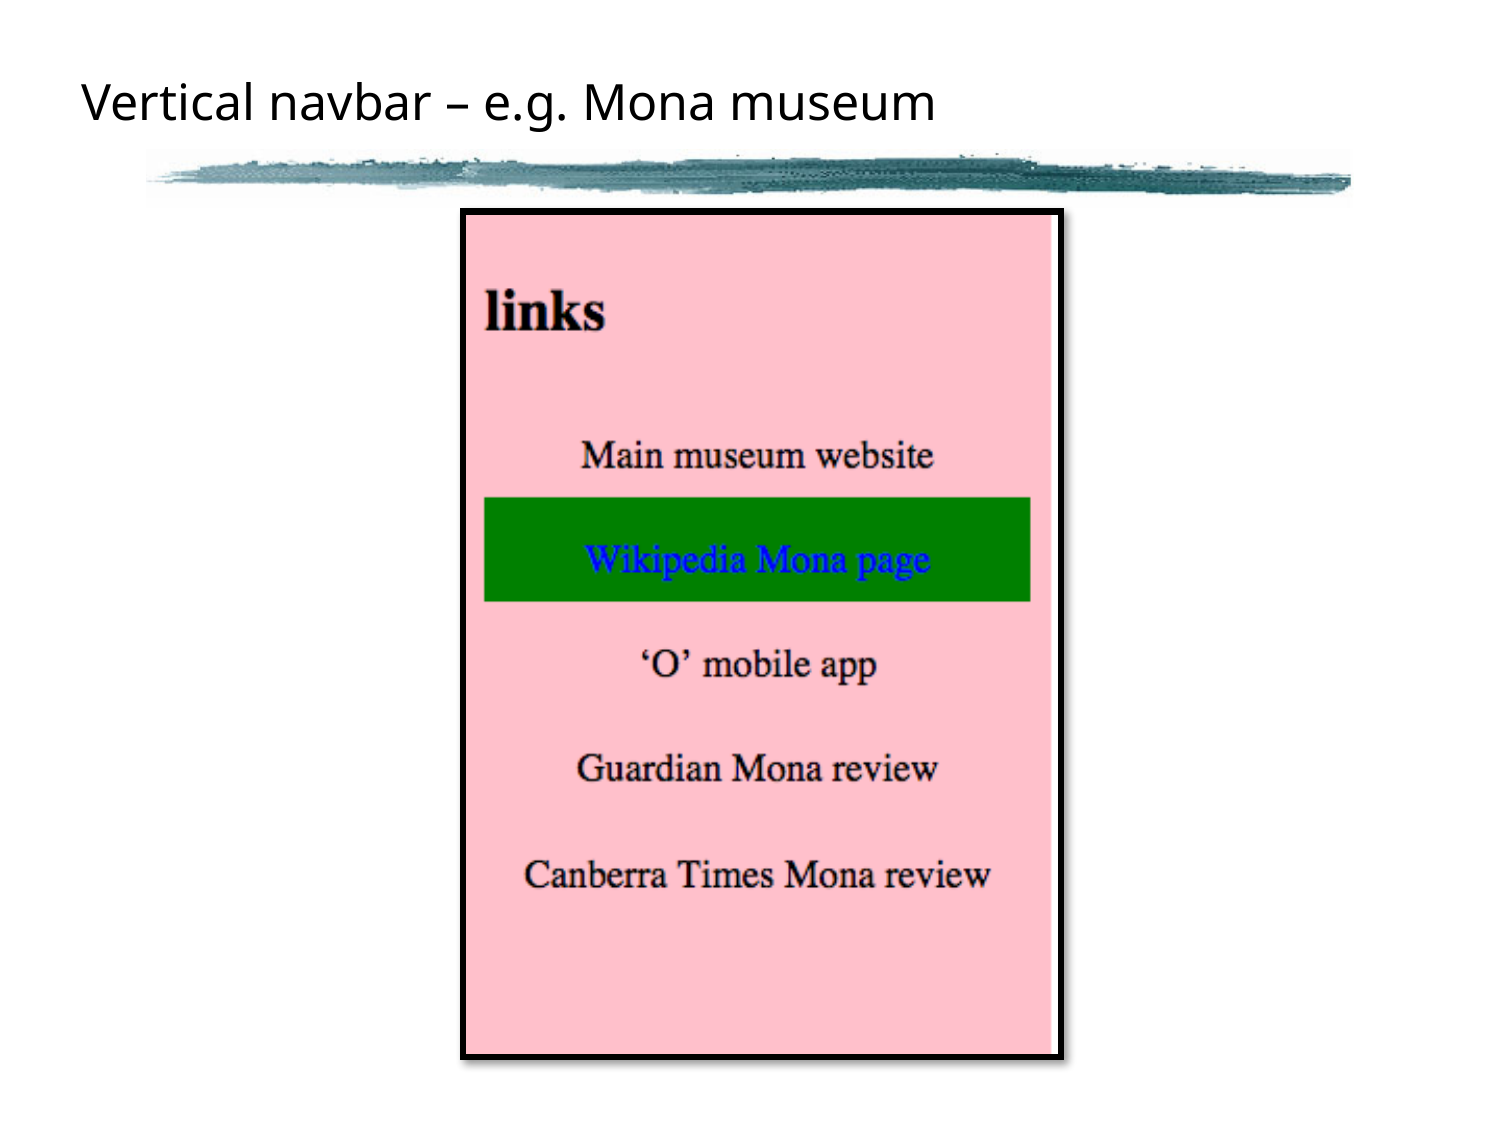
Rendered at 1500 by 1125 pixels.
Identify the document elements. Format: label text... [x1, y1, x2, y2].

title Vertical navbar – e.g. Mona museum [66, 37, 1342, 138]
picture [146, 149, 1354, 208]
picture [465, 214, 1059, 1055]
